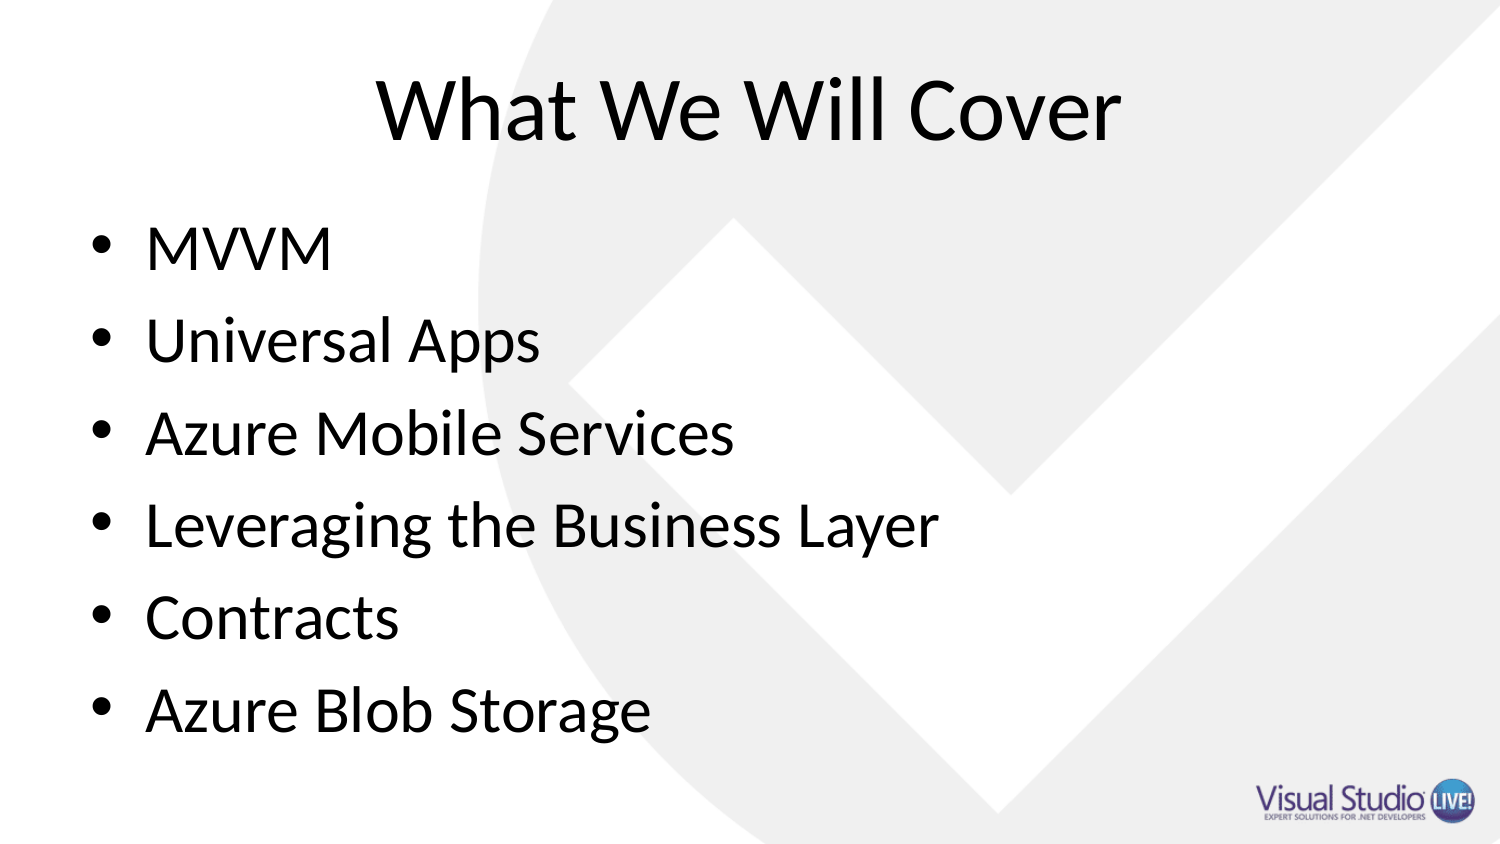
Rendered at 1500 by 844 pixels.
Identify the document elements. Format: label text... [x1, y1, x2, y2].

title What We Will Cover [75, 33, 1425, 175]
picture [0, 0, 1500, 844]
list MVVM Universal Apps Azure Mobile Services Leveraging the Business Layer Contracts Azure Blob Storage [75, 196, 1425, 754]
